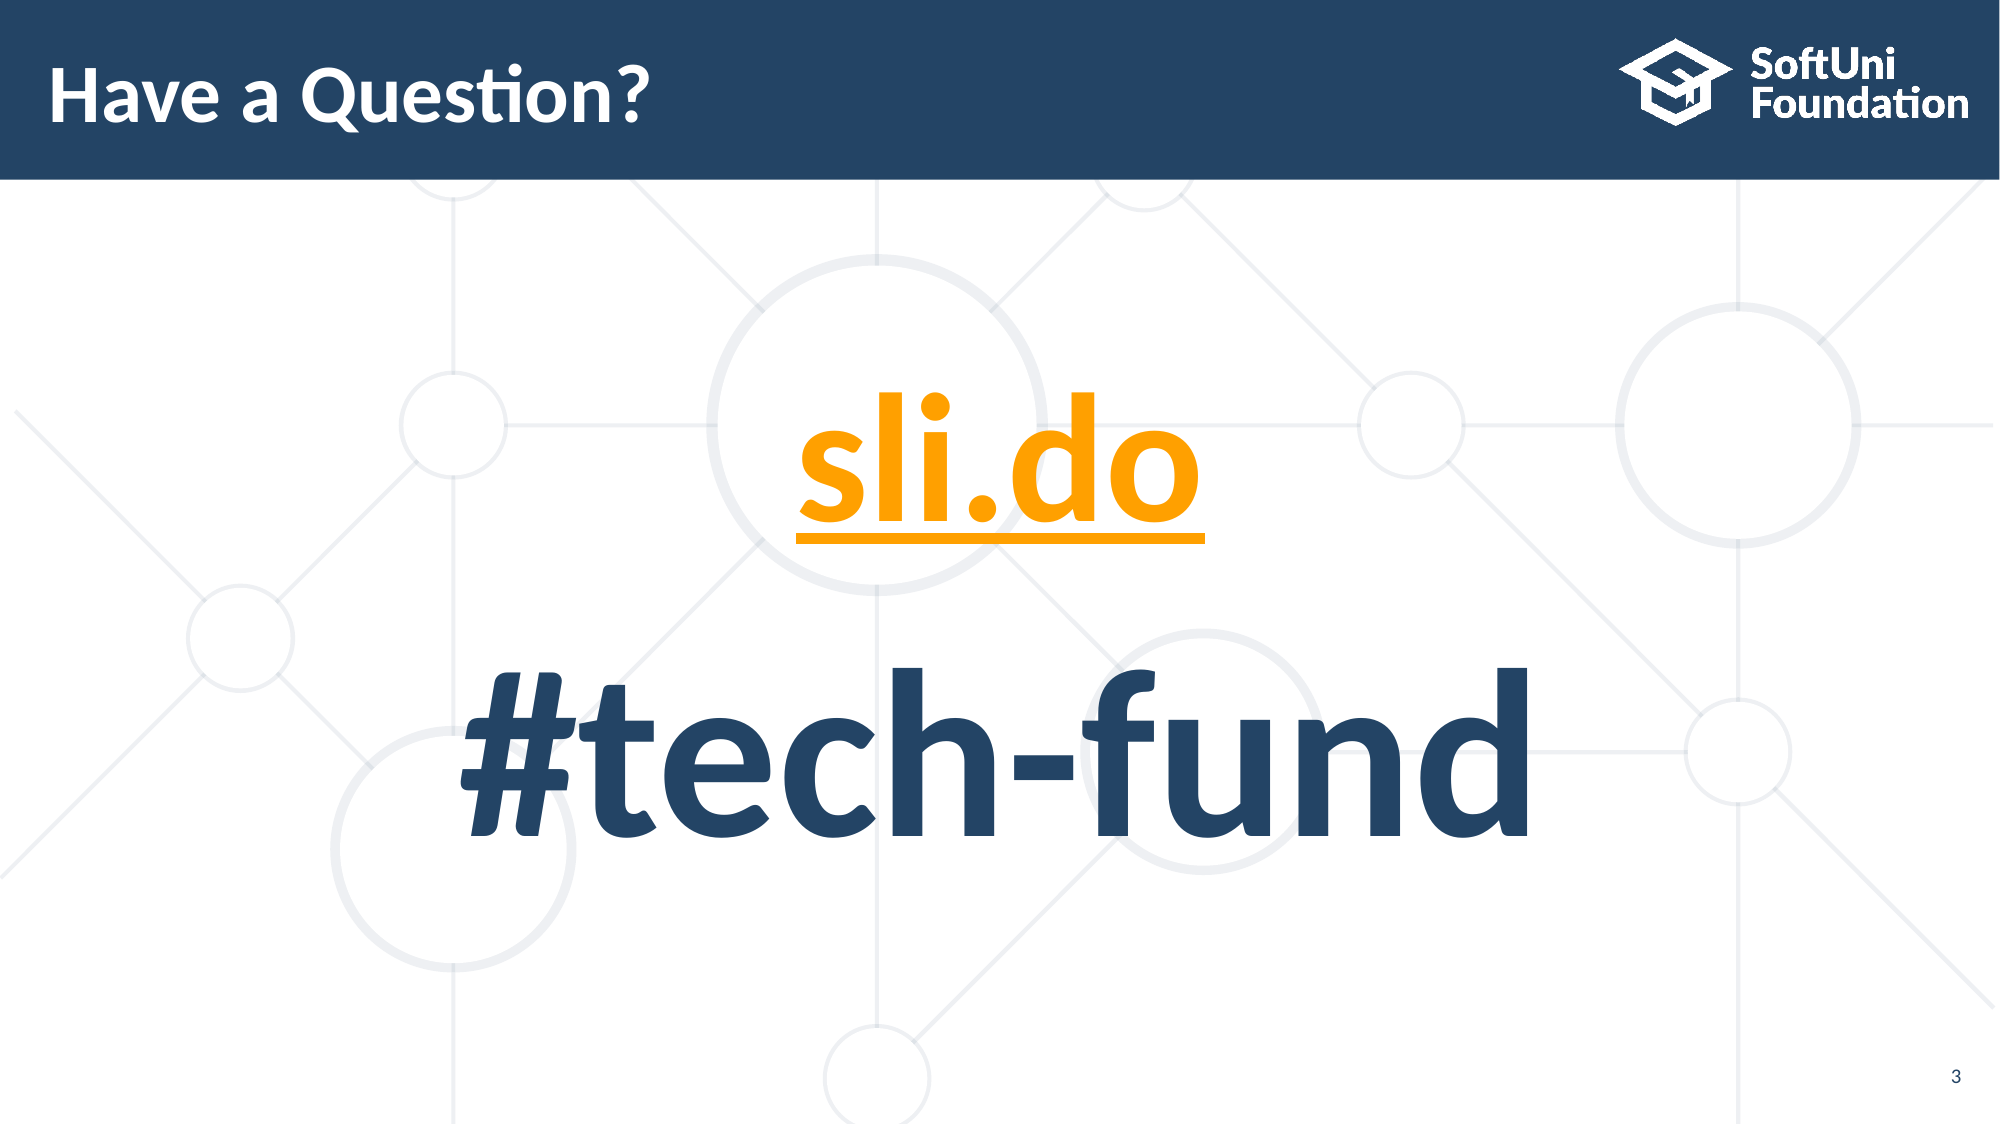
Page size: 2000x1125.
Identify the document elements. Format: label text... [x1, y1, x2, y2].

picture [1618, 38, 1968, 126]
list sli.do #tech-fund [31, 196, 1970, 1050]
slide_number 3 [1896, 1049, 1968, 1101]
title Have a Question? [31, 16, 1591, 162]
